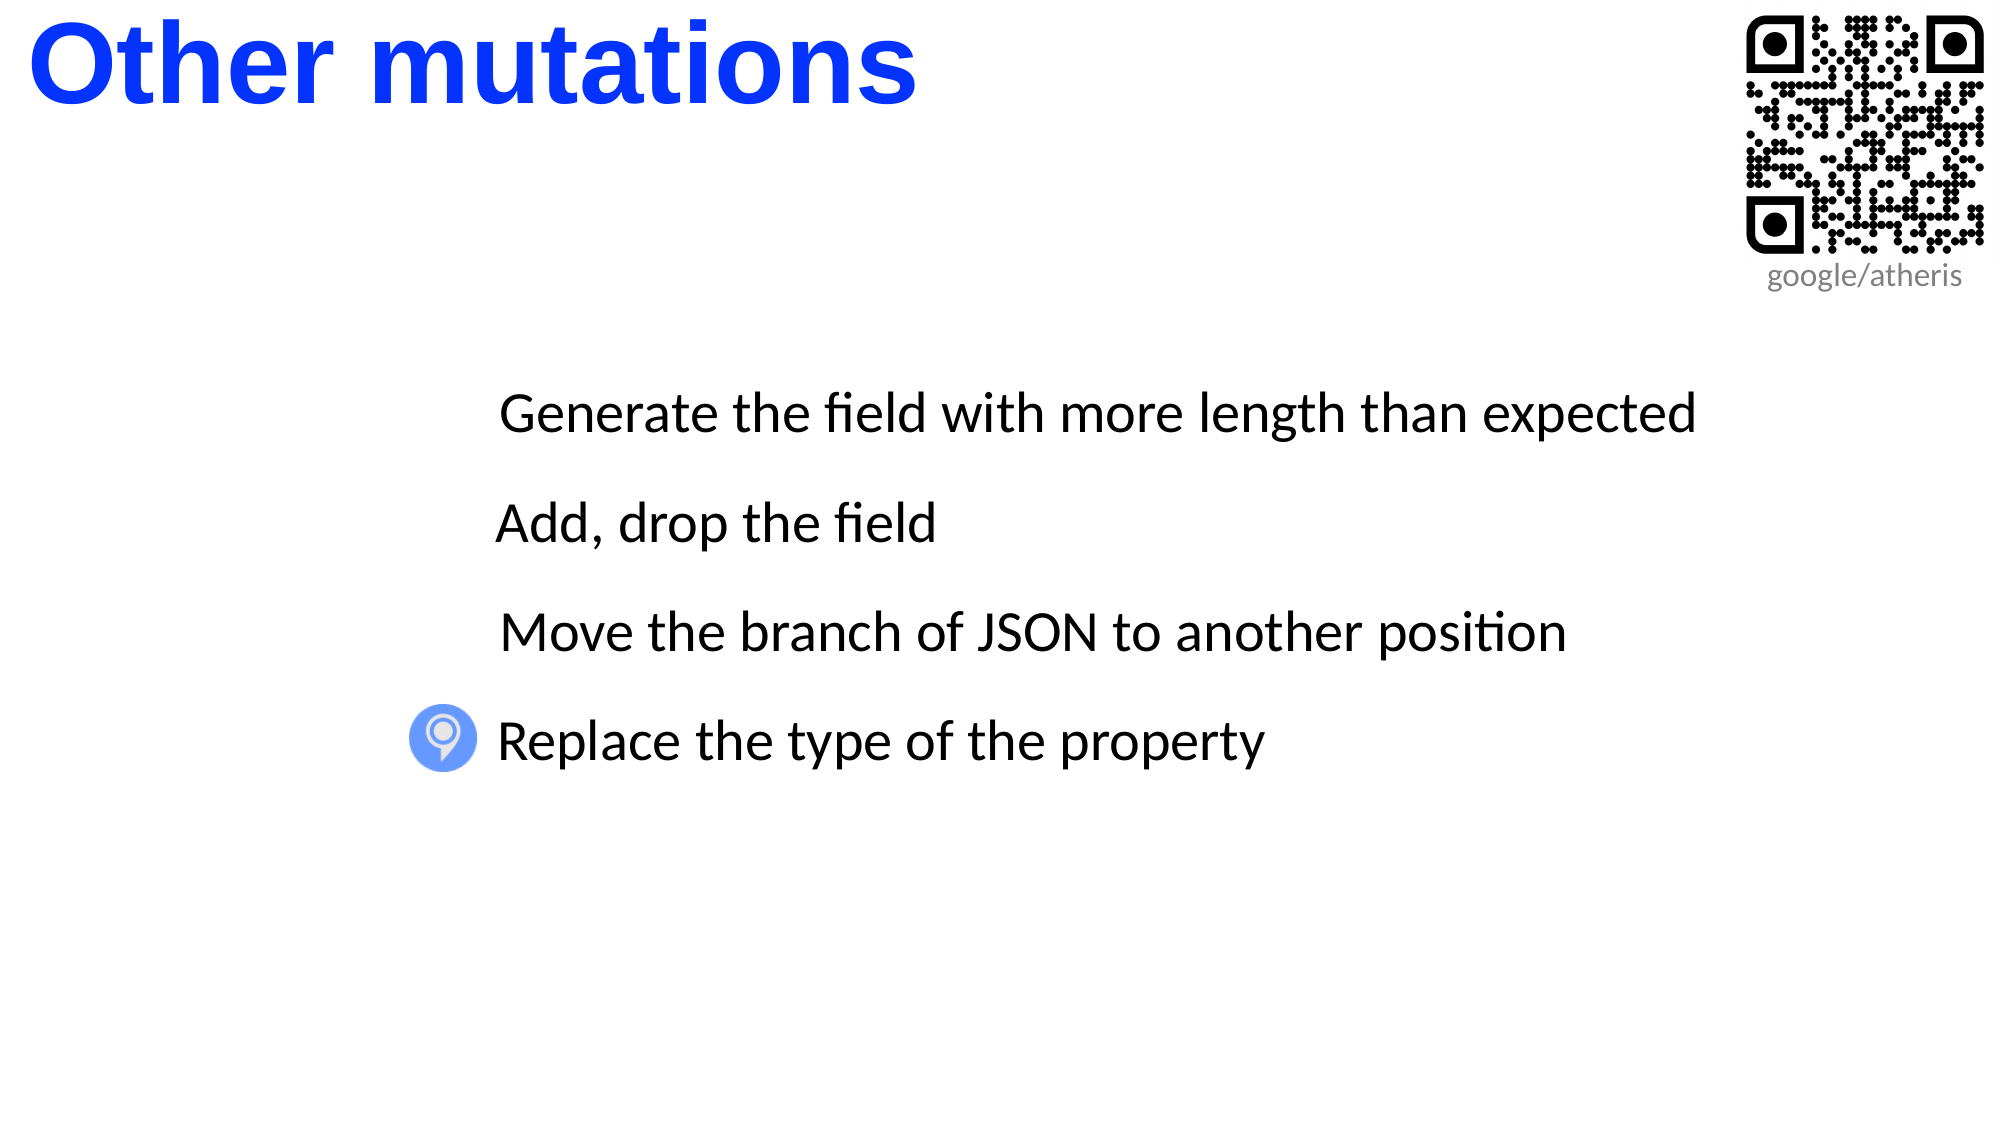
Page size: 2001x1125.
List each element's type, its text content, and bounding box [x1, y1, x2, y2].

picture [408, 703, 478, 773]
text_box Move the branch of JSON to another position [484, 585, 1584, 671]
text_box google/atheris [1752, 270, 1978, 300]
picture [1730, 0, 2000, 270]
text_box Generate the field with more length than expected [484, 367, 1714, 452]
text_box Replace the type of the property [482, 695, 1282, 780]
text_box Add, drop the field [481, 476, 954, 562]
text_box Other mutations [12, 0, 1730, 127]
